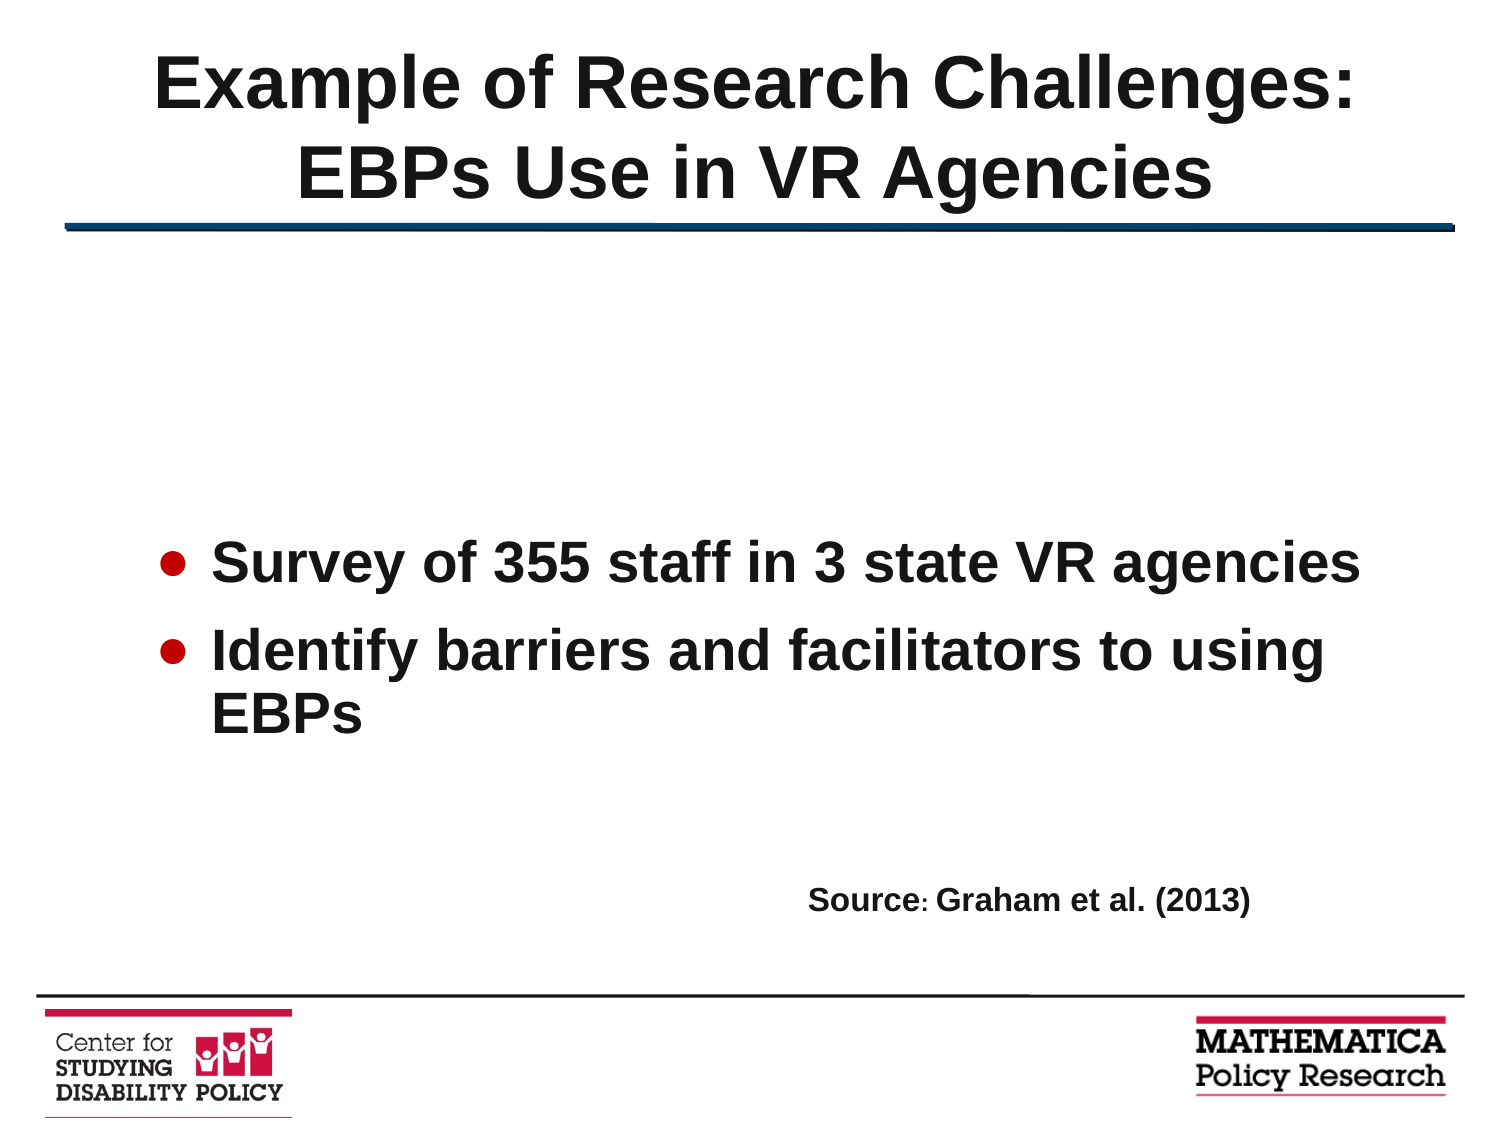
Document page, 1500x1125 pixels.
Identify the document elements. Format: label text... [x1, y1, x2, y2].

picture [45, 1009, 292, 1118]
text_box Source: Graham et al. (2013) [793, 870, 1307, 926]
list Survey of 355 staff in 3 state VR agencies Identify barriers and facilitators to using EBPs [83, 301, 1436, 978]
title Example of Research Challenges: EBPs Use in VR Agencies [62, 33, 1450, 222]
picture [1186, 1009, 1454, 1102]
